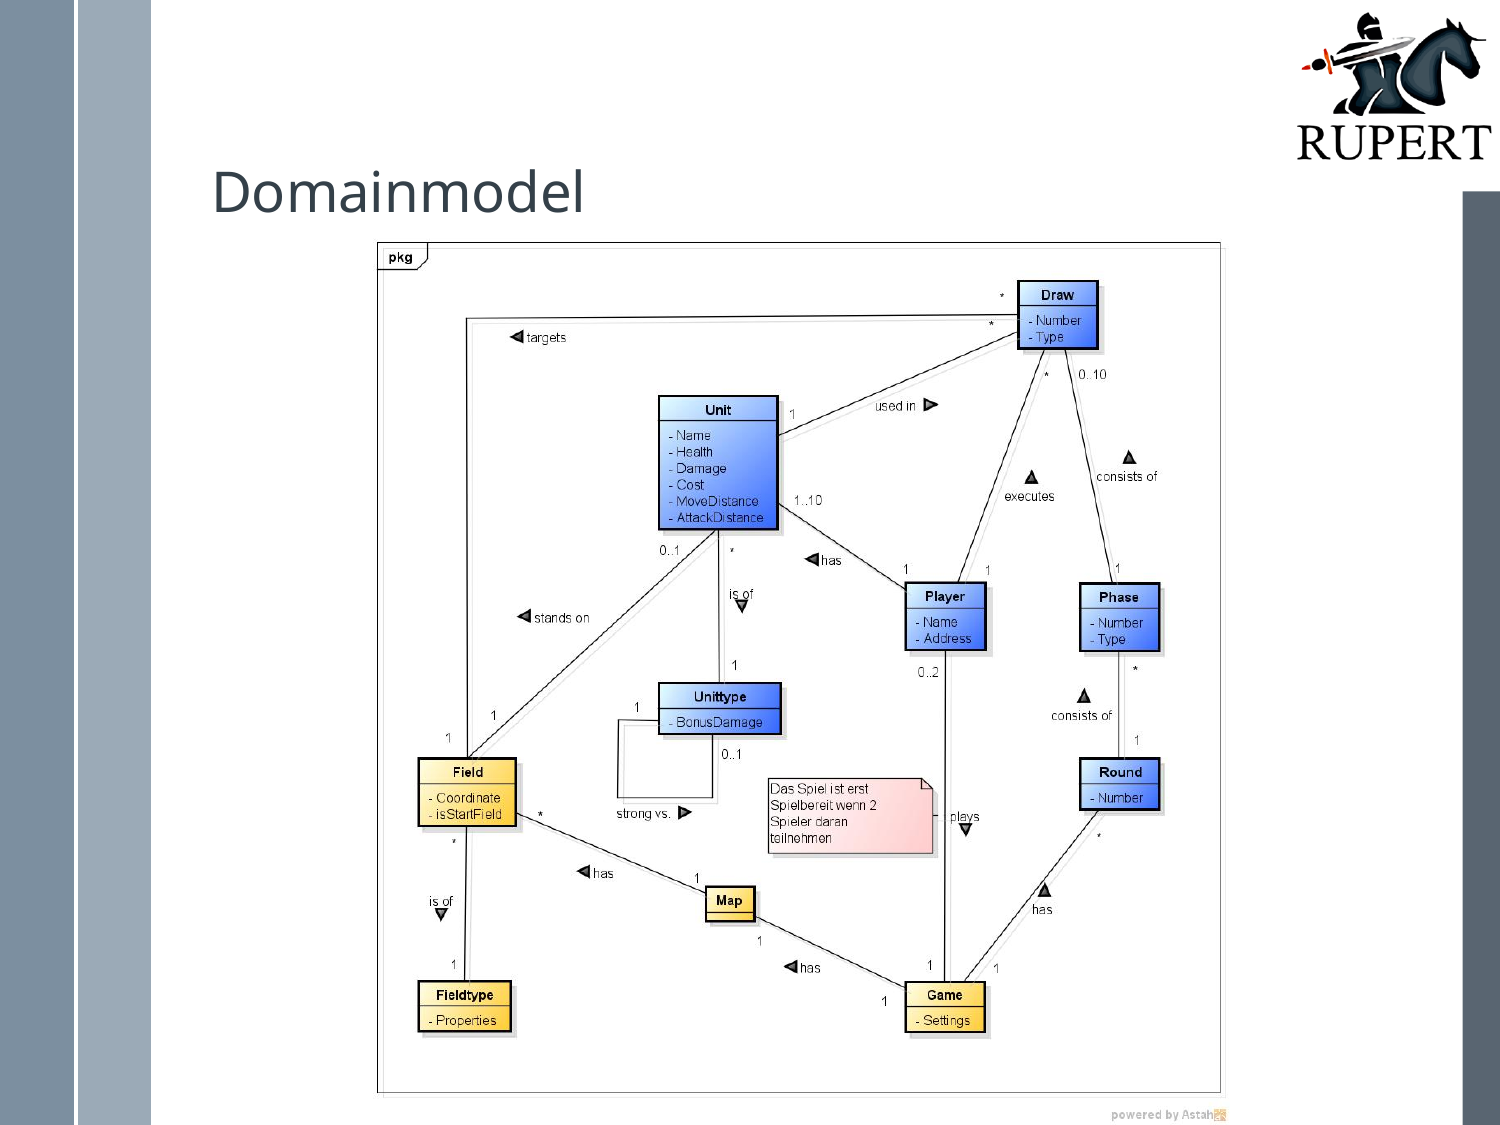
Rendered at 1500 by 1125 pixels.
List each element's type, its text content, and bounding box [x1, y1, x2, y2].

picture [1287, 9, 1496, 192]
title Domainmodel [196, 29, 1400, 233]
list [366, 231, 1230, 1125]
